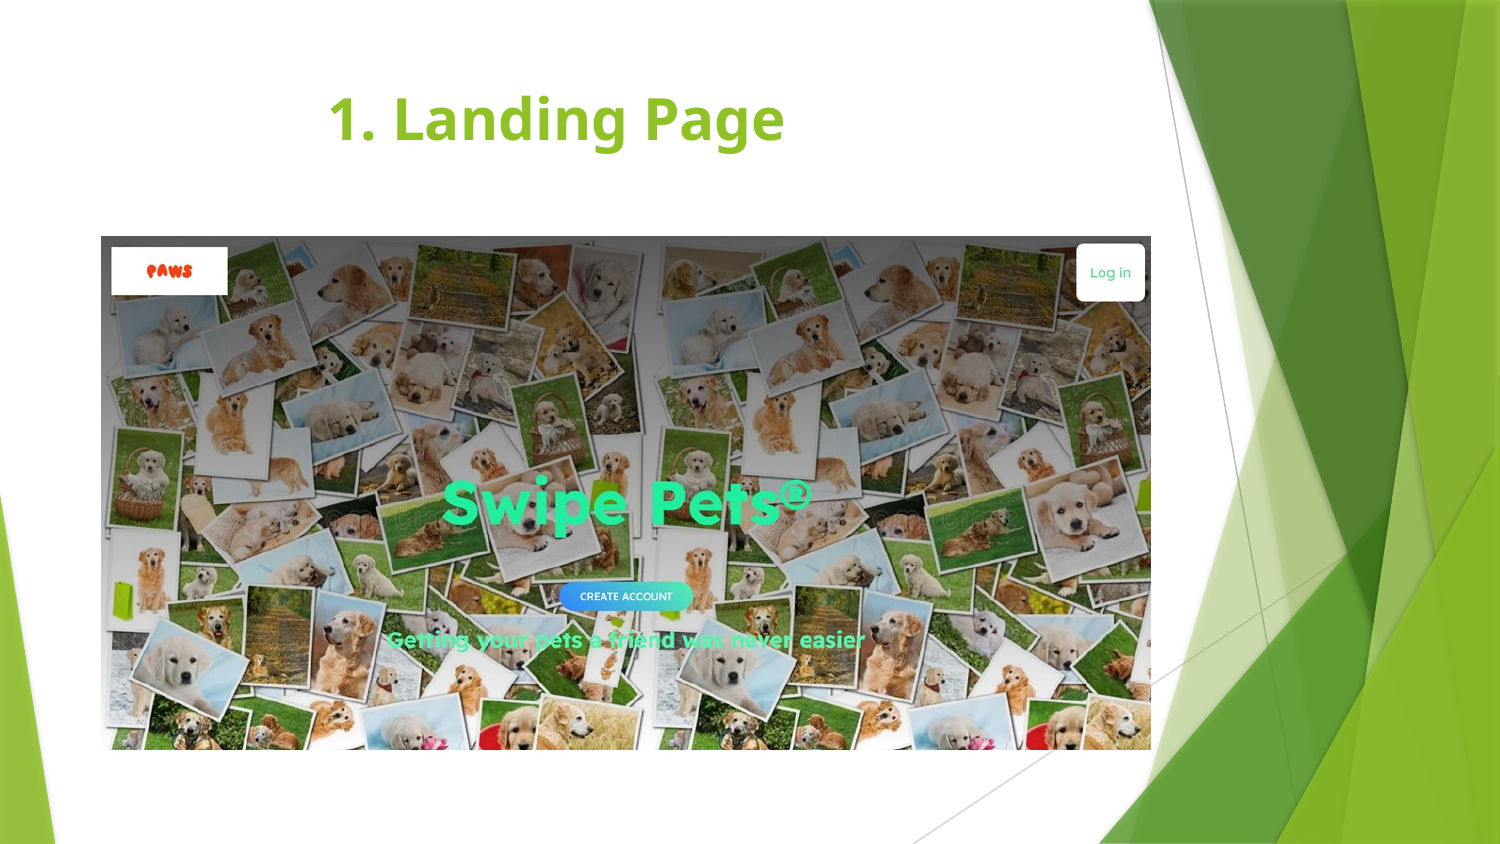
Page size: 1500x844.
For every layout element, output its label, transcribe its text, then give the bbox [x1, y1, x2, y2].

title 1. Landing Page [83, 75, 1141, 238]
picture [100, 236, 1151, 750]
